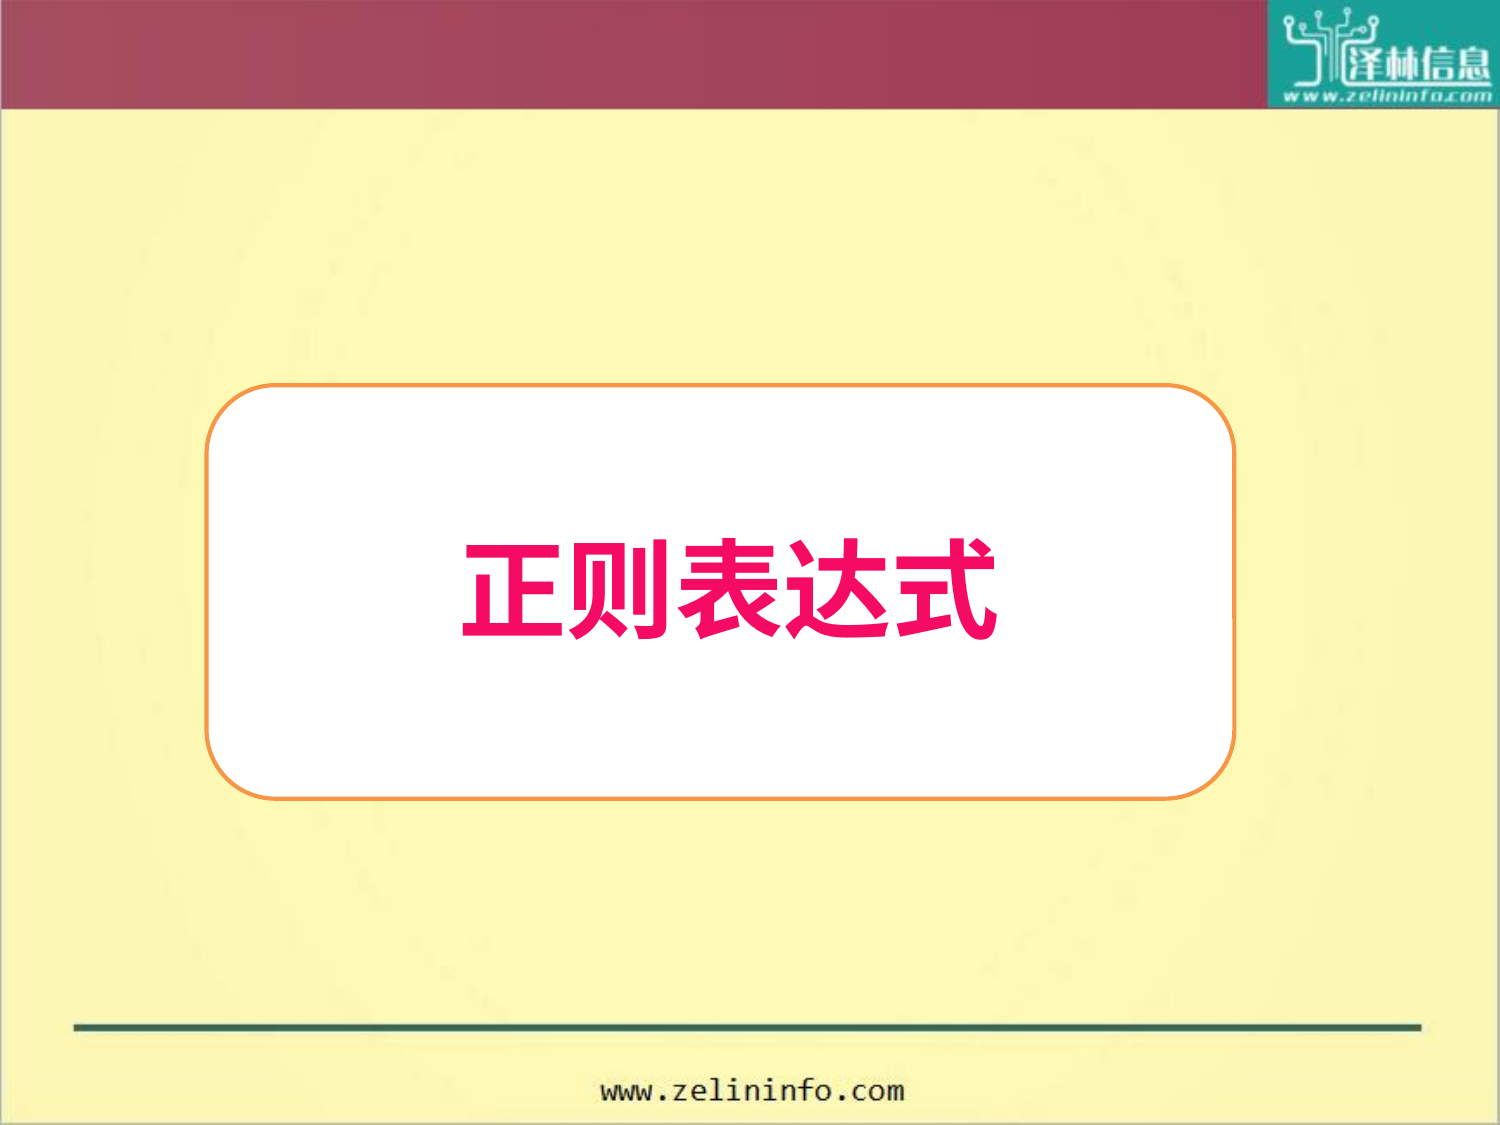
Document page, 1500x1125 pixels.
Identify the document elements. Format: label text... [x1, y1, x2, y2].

text_box 正则表达式 [253, 515, 1140, 764]
picture [0, 0, 1500, 1125]
text_box [204, 383, 1237, 801]
